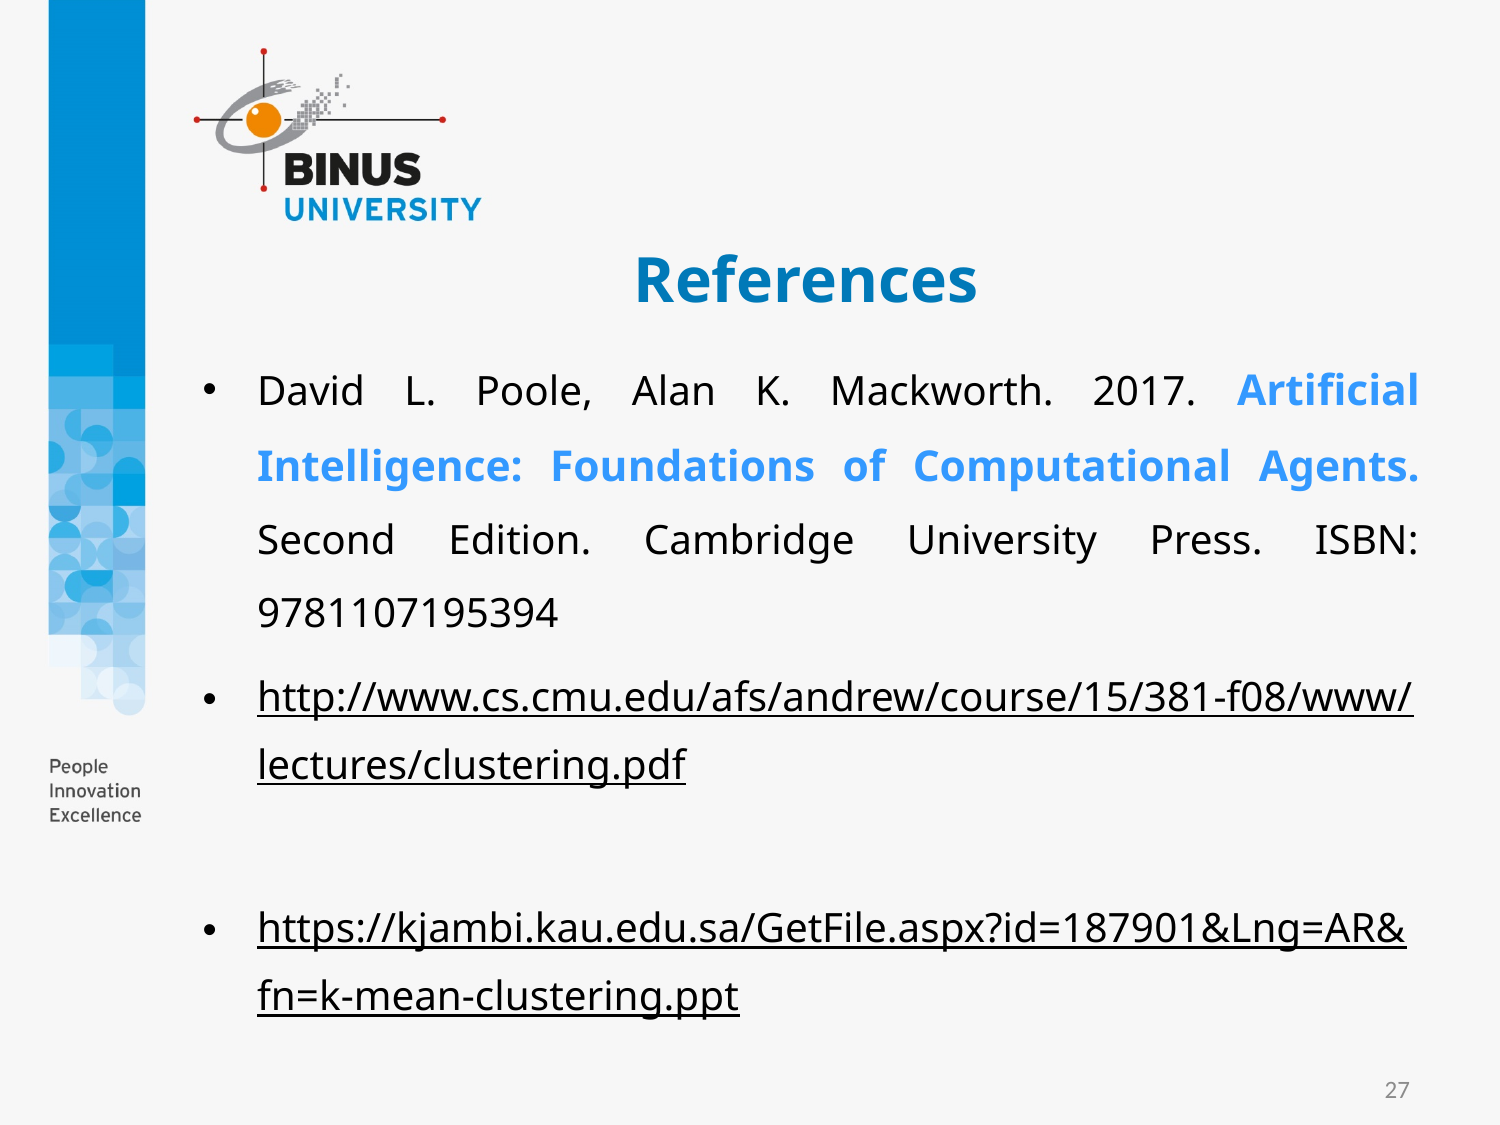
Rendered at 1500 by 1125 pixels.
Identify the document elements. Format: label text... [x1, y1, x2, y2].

picture [0, 0, 1500, 845]
list David L. Poole, Alan K. Mackworth. 2017. Artificial Intelligence: Foundations of Computational Agents. Second Edition. Cambridge University Press. ISBN: 9781107195394 http://www.cs.cmu.edu/afs/andrew/course/15/381-f08/www/lectures/clustering.pdf https://kjambi.kau.edu.sa/GetFile.aspx?id=187901&Lng=AR&fn=k-mean-clustering.ppt https://artint.info/2e/html/ArtInt2e.Ch10.S2.SS1.html#p1 [187, 329, 1436, 1062]
title References [187, 224, 1425, 329]
slide_number 27 [1074, 1062, 1425, 1119]
